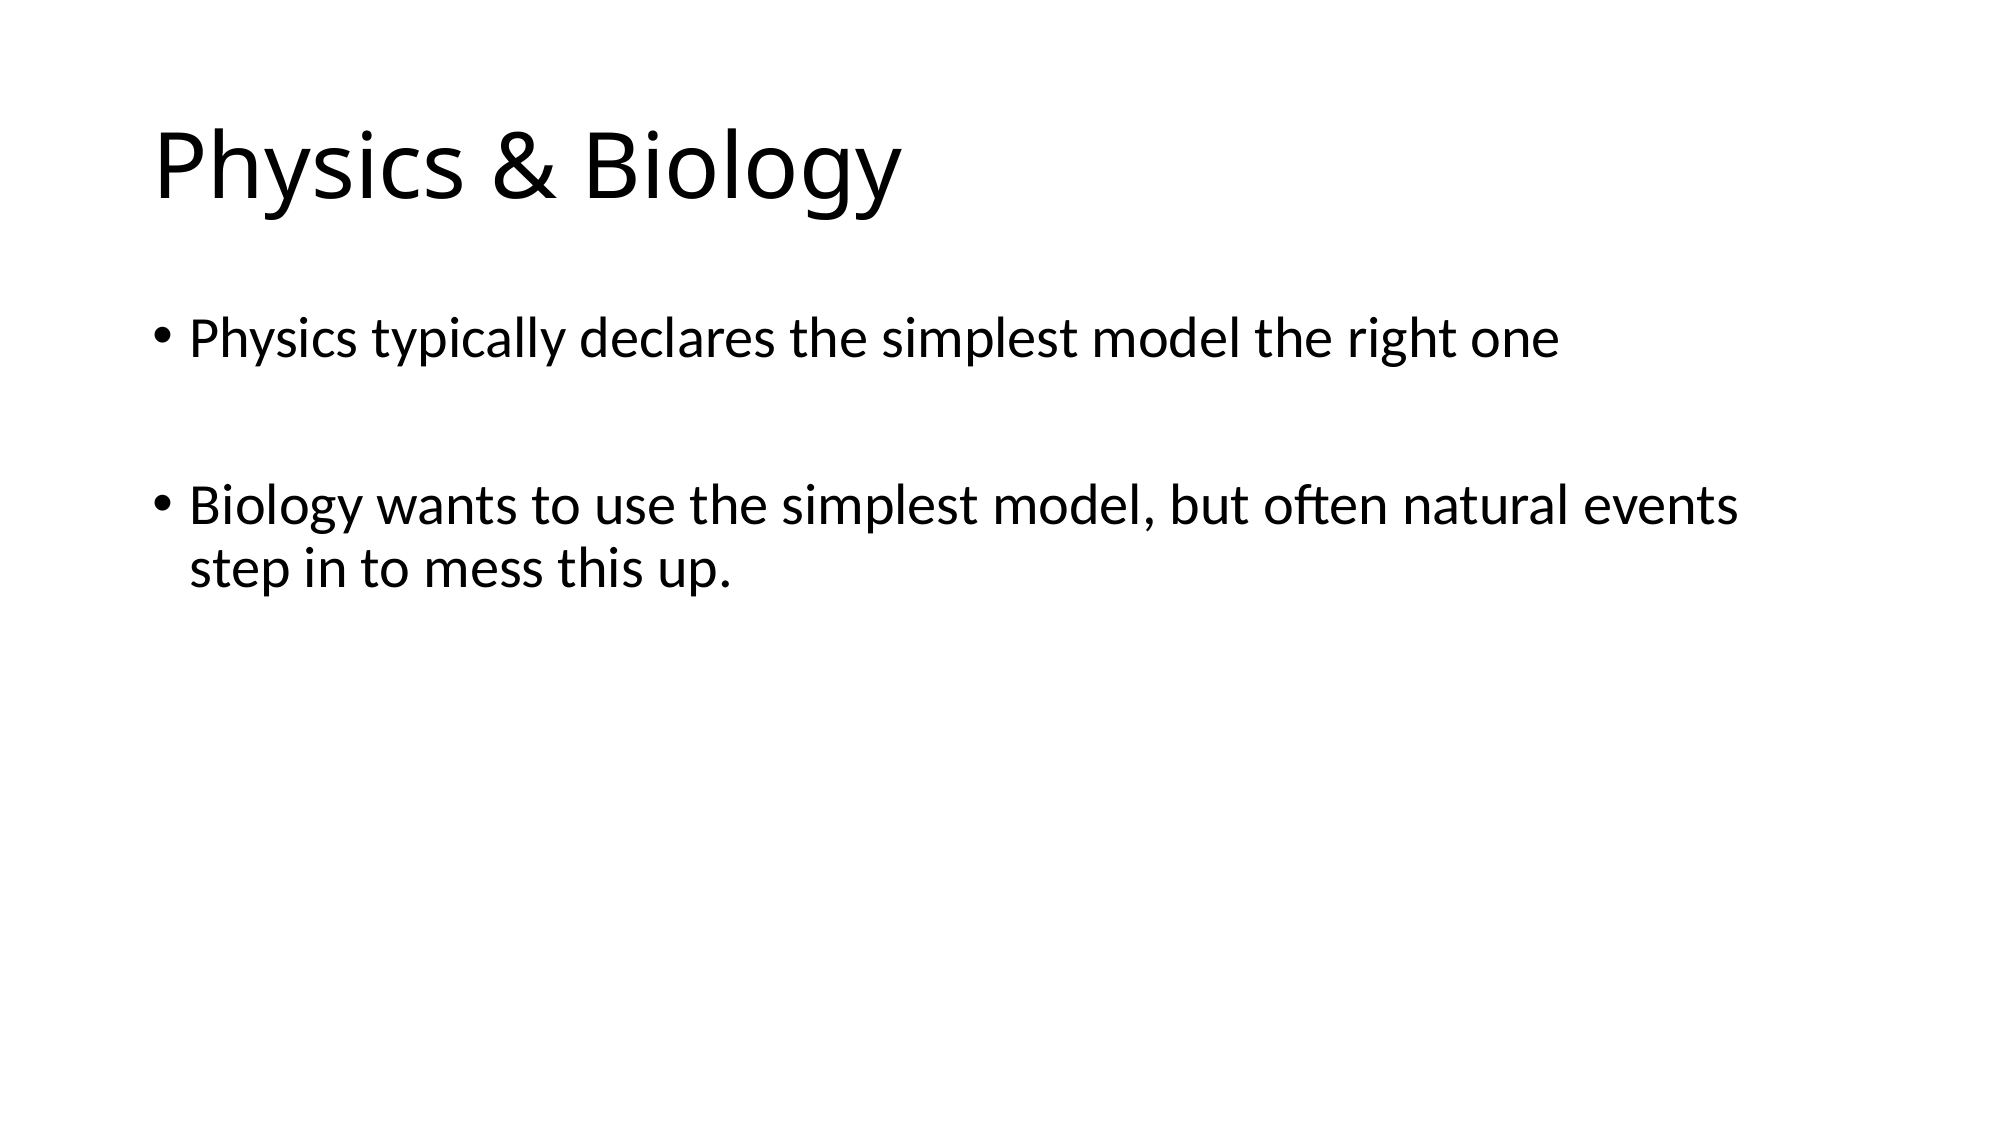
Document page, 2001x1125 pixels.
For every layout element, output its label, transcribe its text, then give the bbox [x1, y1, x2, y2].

list Physics typically declares the simplest model the right one Biology wants to use the simplest model, but often natural events step in to mess this up. [137, 299, 1863, 1014]
title Physics & Biology [137, 59, 1863, 278]
